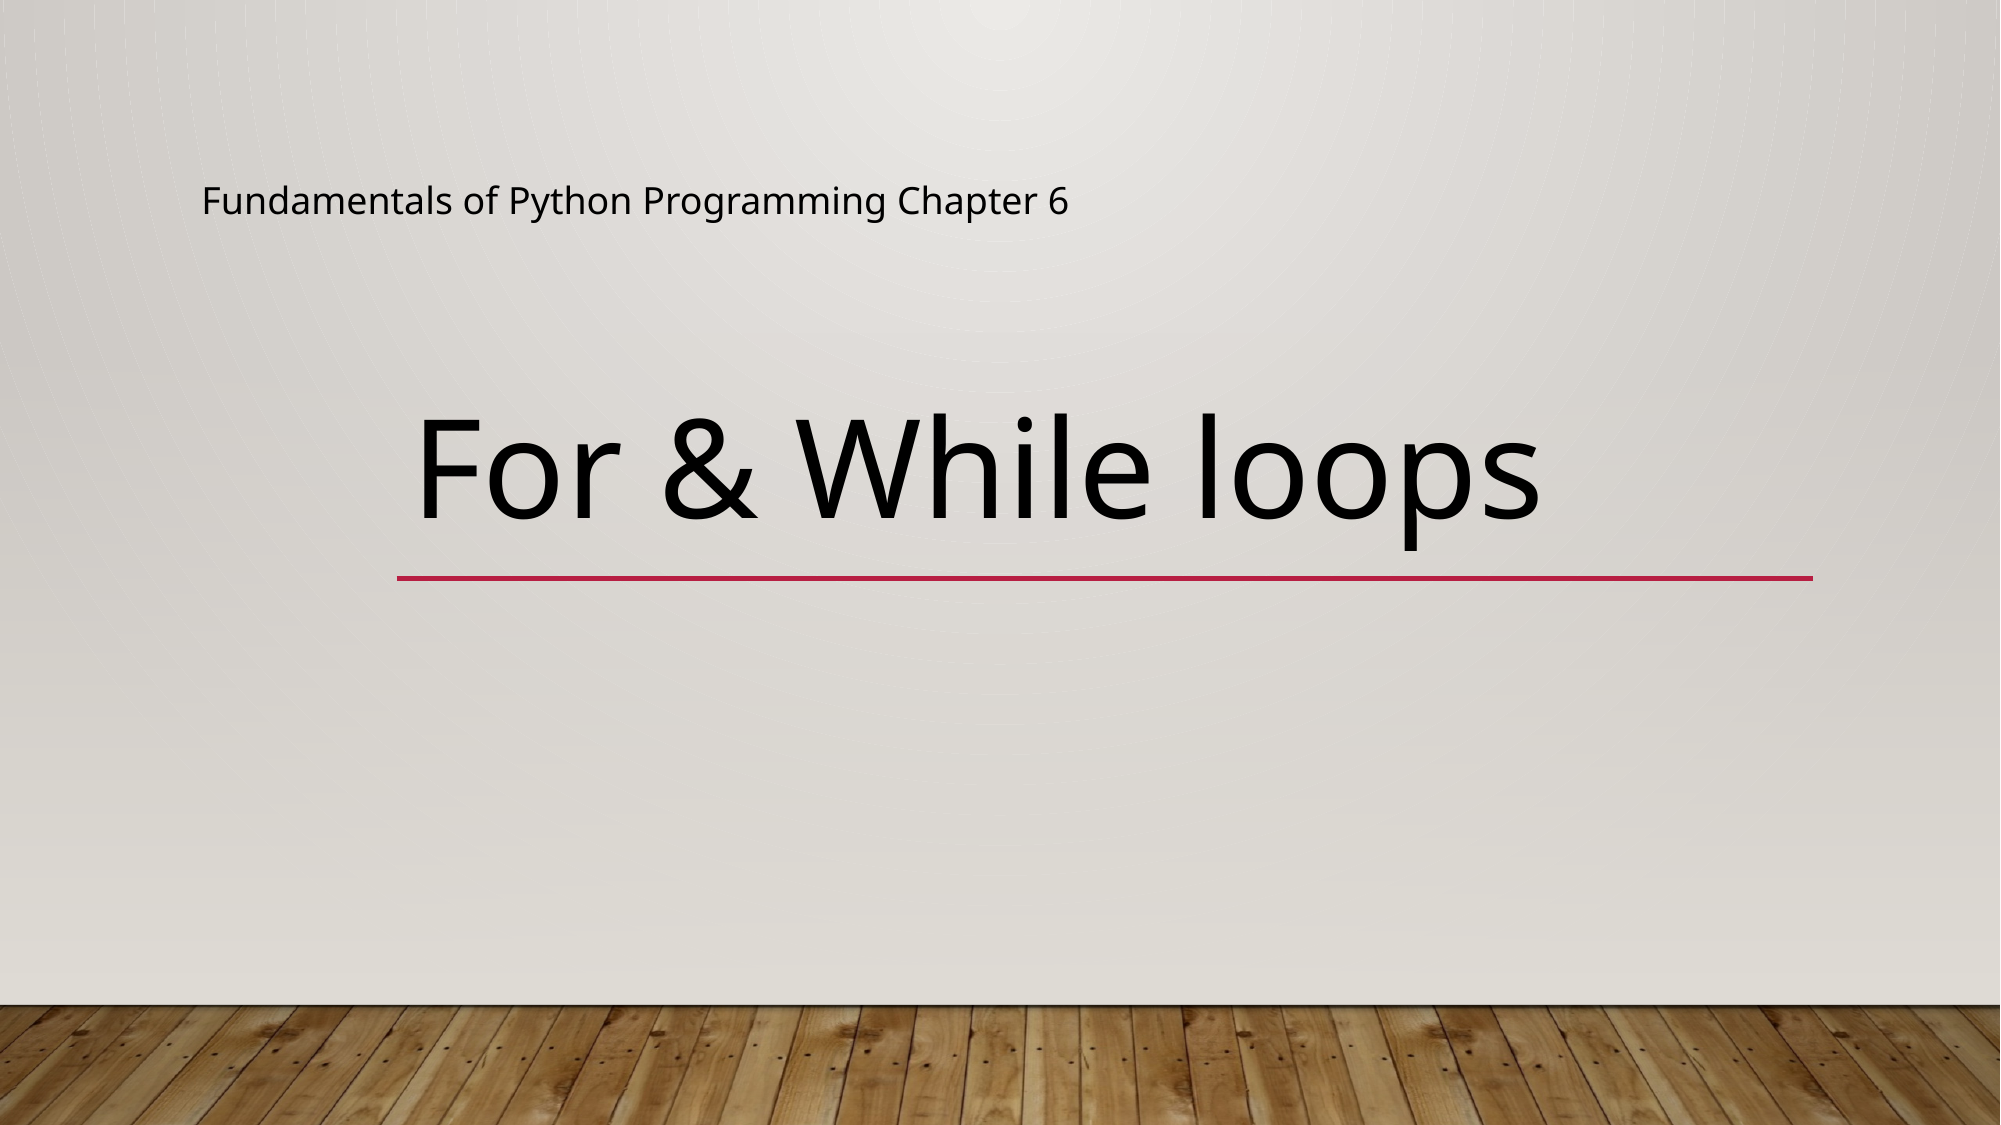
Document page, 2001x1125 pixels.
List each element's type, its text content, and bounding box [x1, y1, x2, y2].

title For & While loops [396, 131, 1814, 549]
picture [0, 1005, 2000, 1125]
subtitle Fundamentals of Python Programming Chapter 6 [186, 153, 1604, 314]
